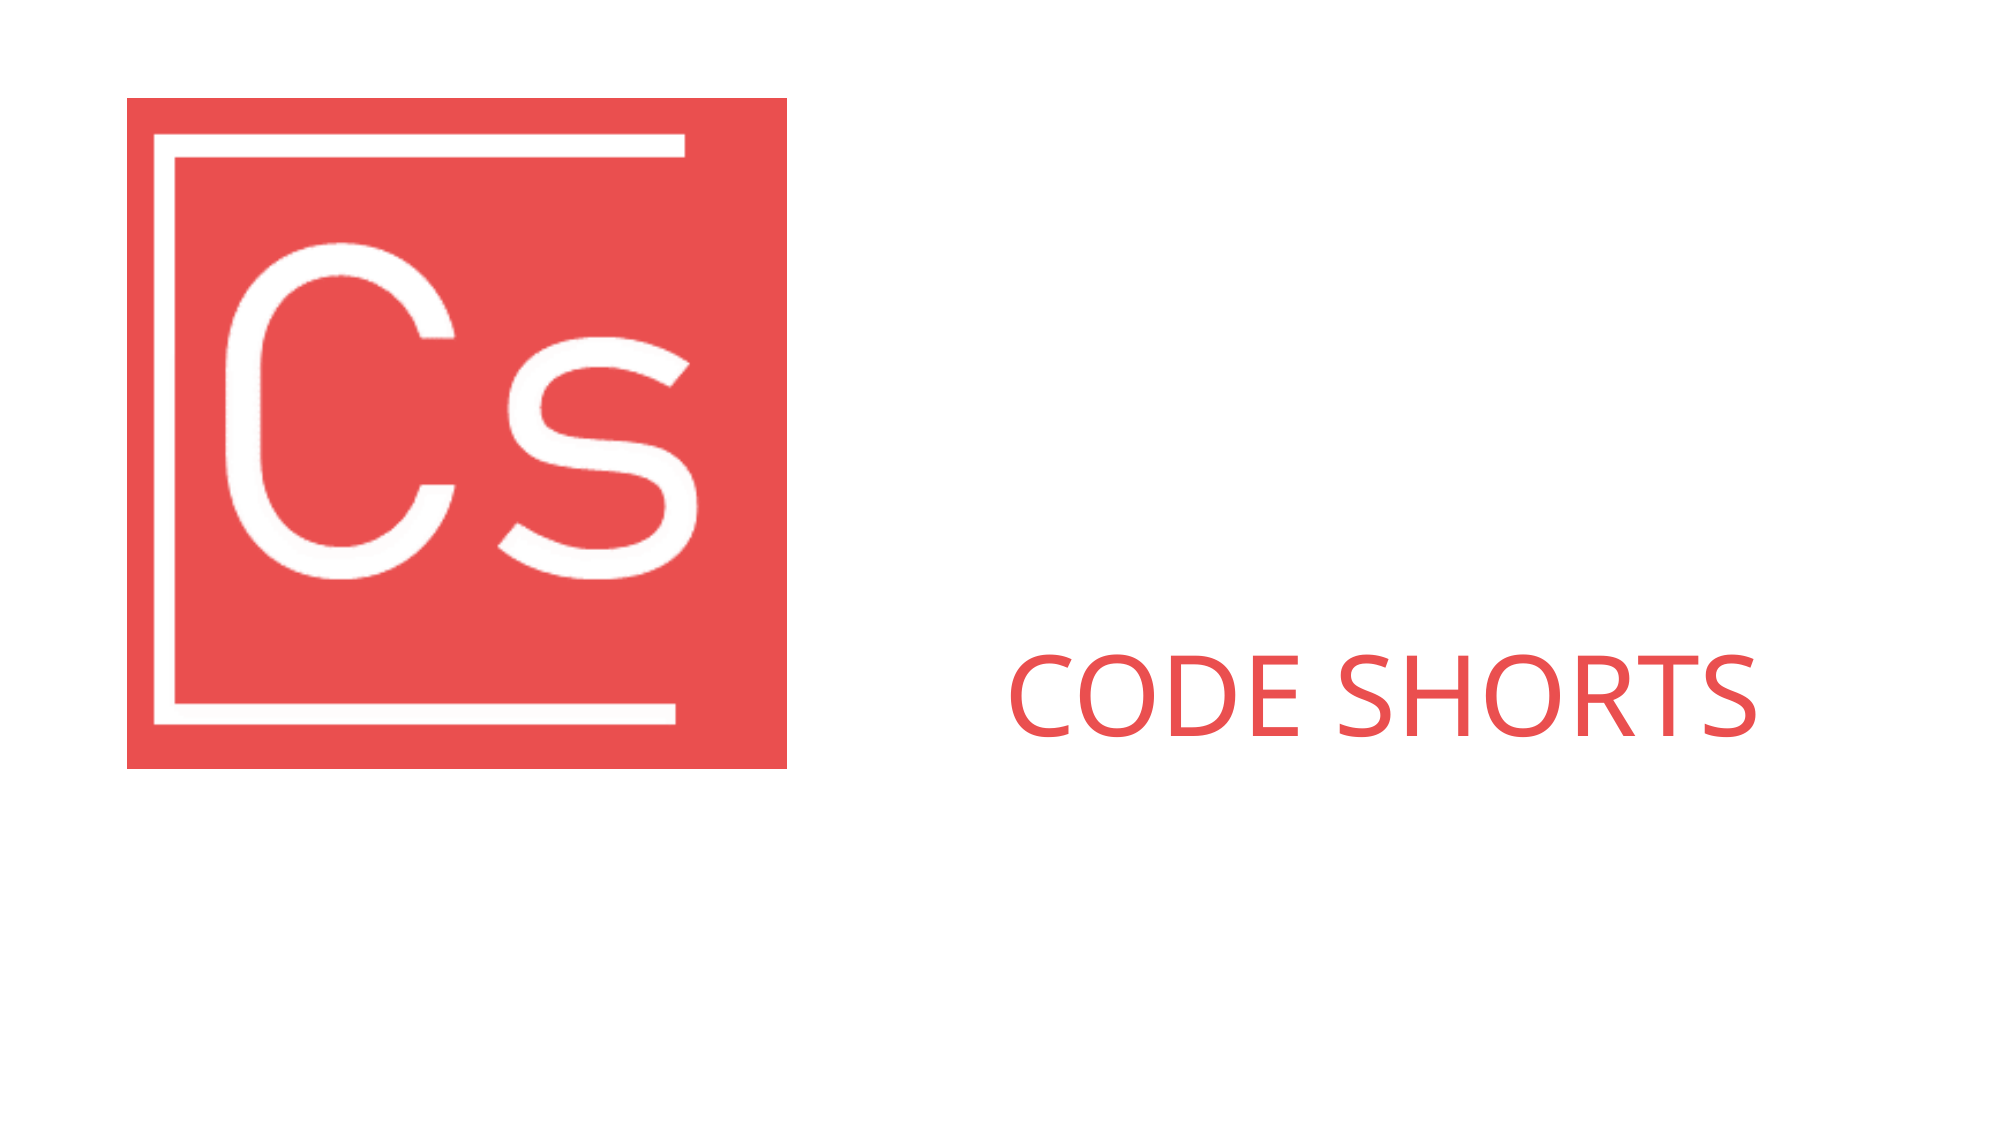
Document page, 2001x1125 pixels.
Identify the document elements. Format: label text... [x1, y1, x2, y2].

text_box CODE SHORTS [989, 616, 1777, 767]
picture [127, 98, 787, 769]
